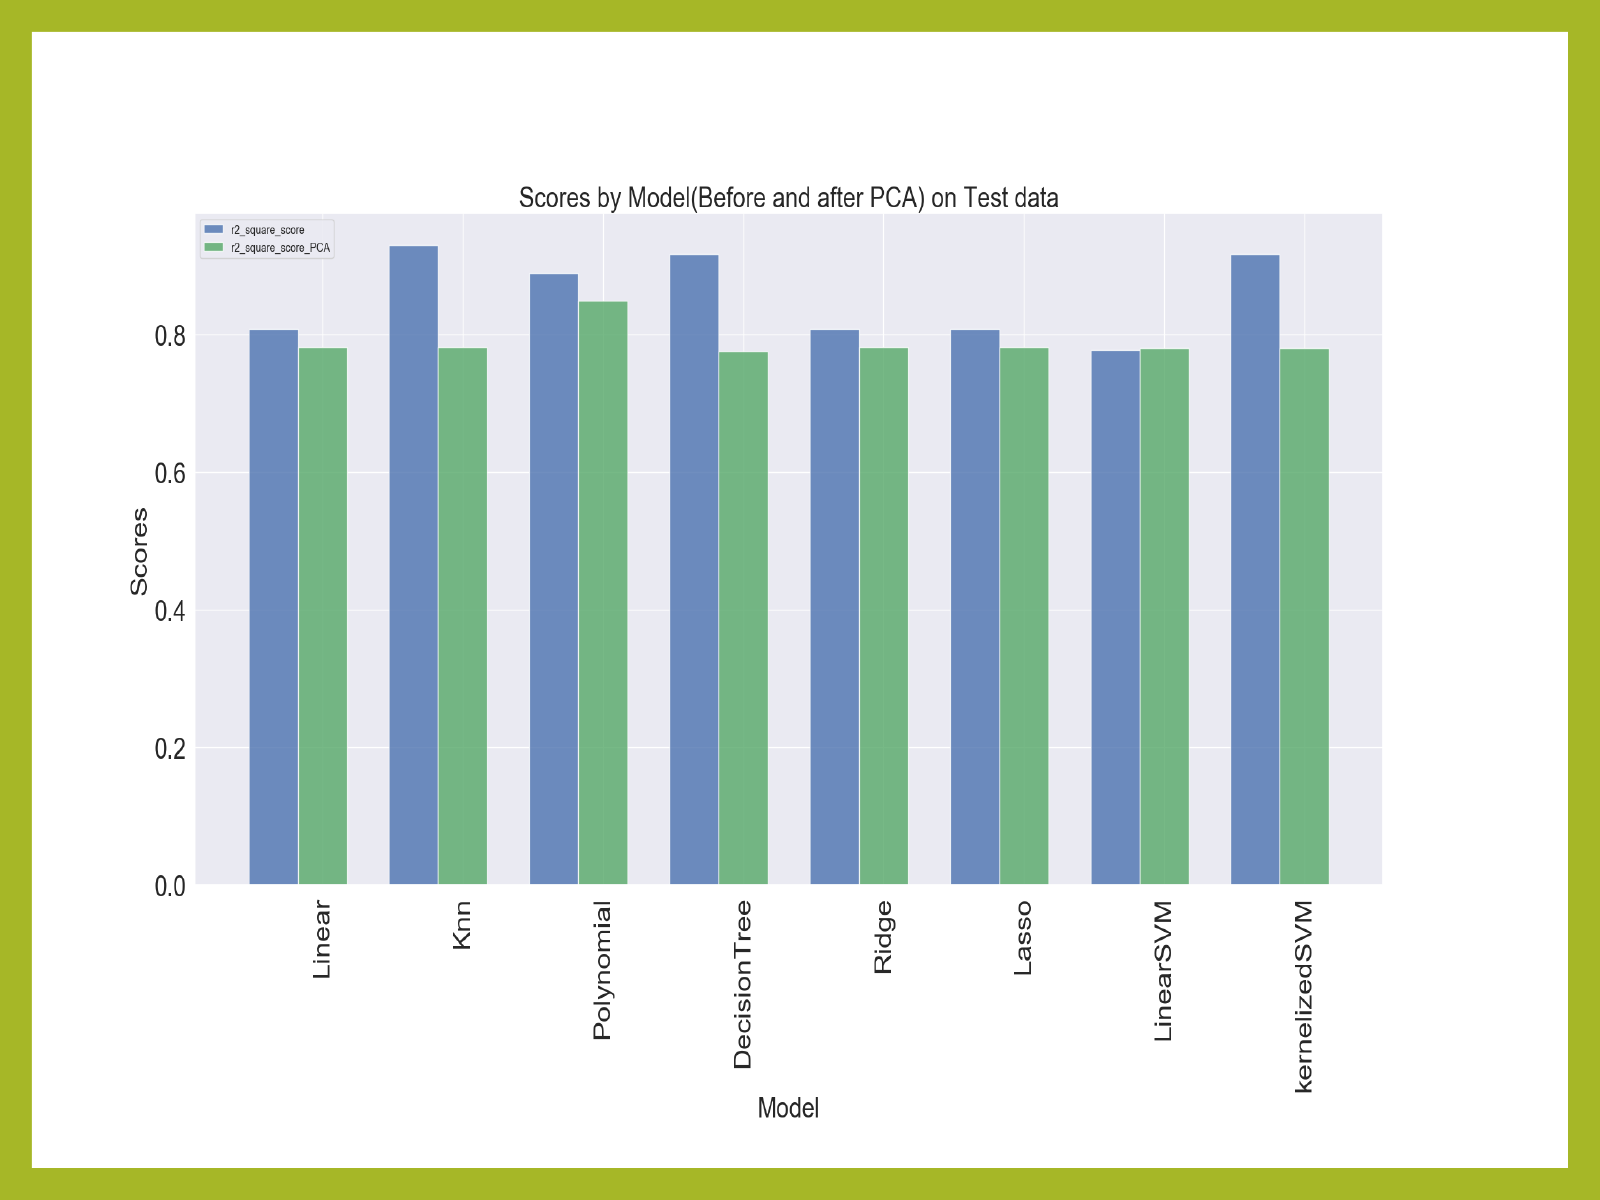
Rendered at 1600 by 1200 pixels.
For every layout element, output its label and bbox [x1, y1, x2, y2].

picture [123, 177, 1390, 1130]
